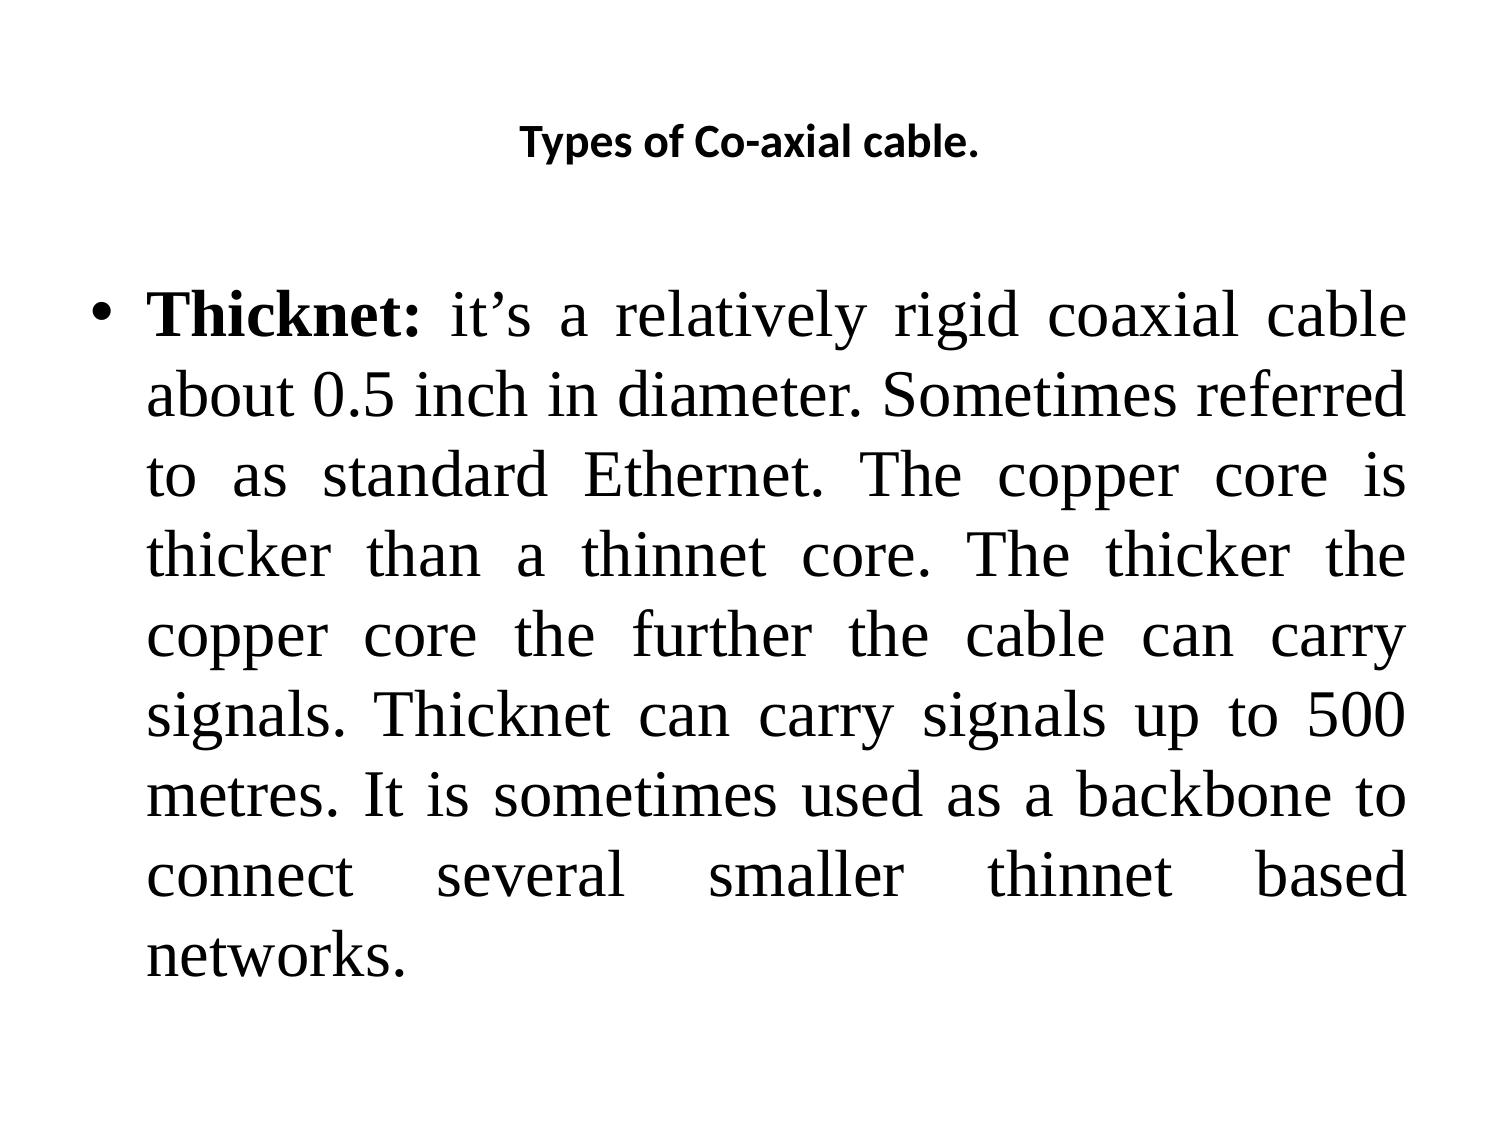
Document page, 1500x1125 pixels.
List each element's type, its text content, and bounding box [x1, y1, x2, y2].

title Types of Co-axial cable. [75, 45, 1425, 233]
list Thicknet: it’s a relatively rigid coaxial cable about 0.5 inch in diameter. Sometimes referred to as standard Ethernet. The copper core is thicker than a thinnet core. The thicker the copper core the further the cable can carry signals. Thicknet can carry signals up to 500 metres. It is sometimes used as a backbone to connect several smaller thinnet based networks. [75, 262, 1425, 1005]
